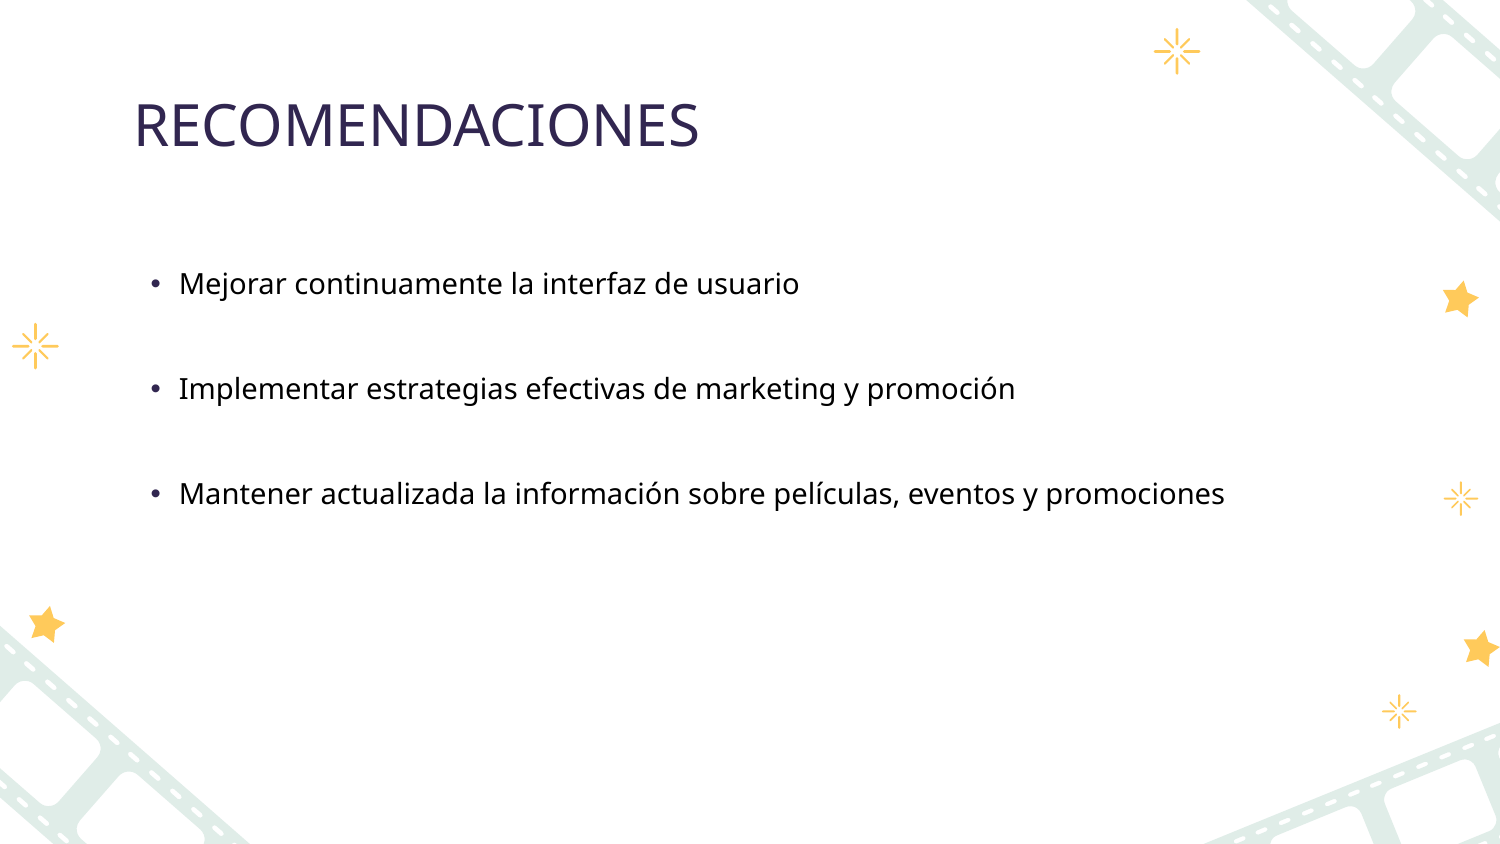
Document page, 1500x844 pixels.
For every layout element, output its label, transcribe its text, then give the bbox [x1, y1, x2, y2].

title RECOMENDACIONES [118, 72, 1382, 167]
subtitle Mejorar continuamente la interfaz de usuario Implementar estrategias efectivas de marketing y promoción Mantener actualizada la información sobre películas, eventos y promociones [135, 250, 1365, 513]
